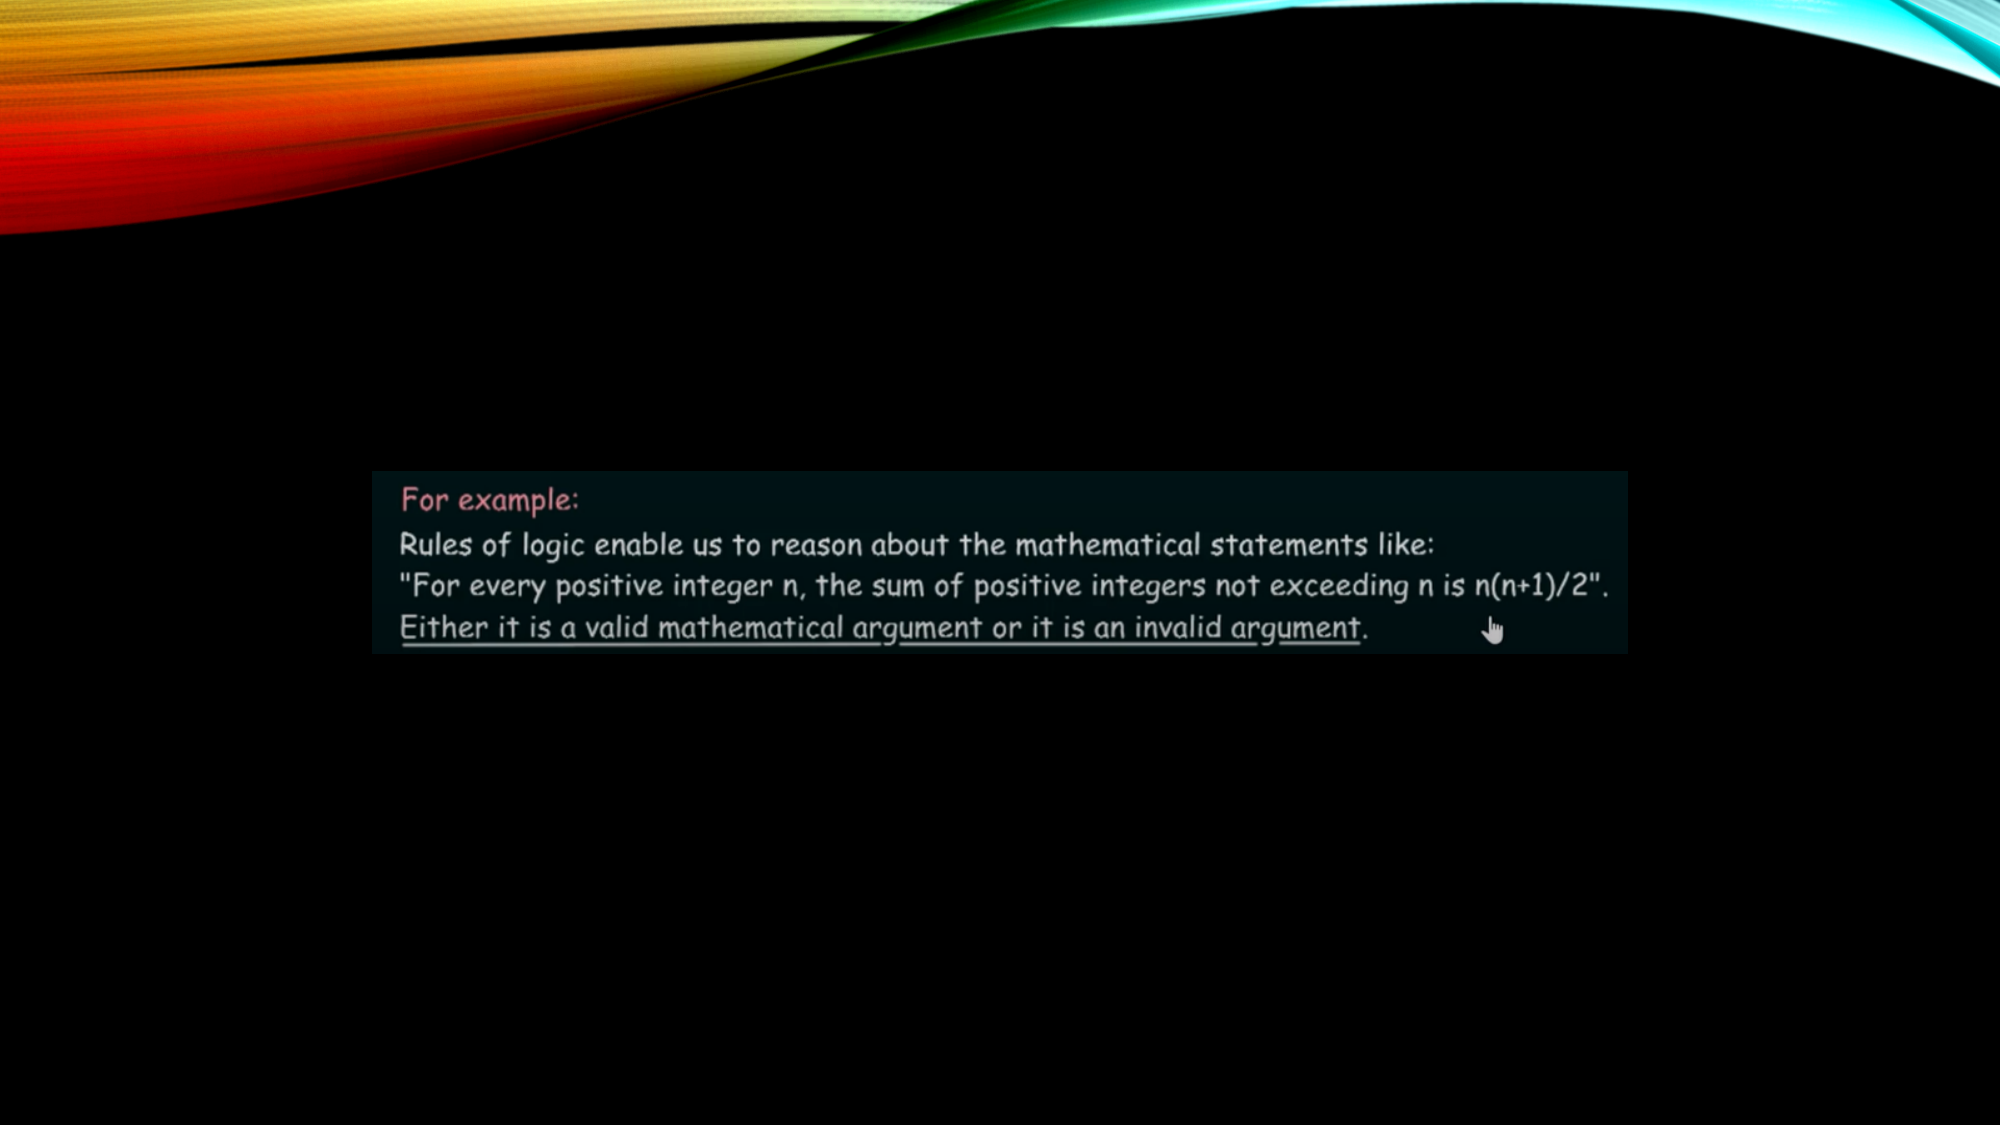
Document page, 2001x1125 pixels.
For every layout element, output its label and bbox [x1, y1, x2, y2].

picture [0, 0, 2000, 237]
picture [372, 470, 1628, 655]
